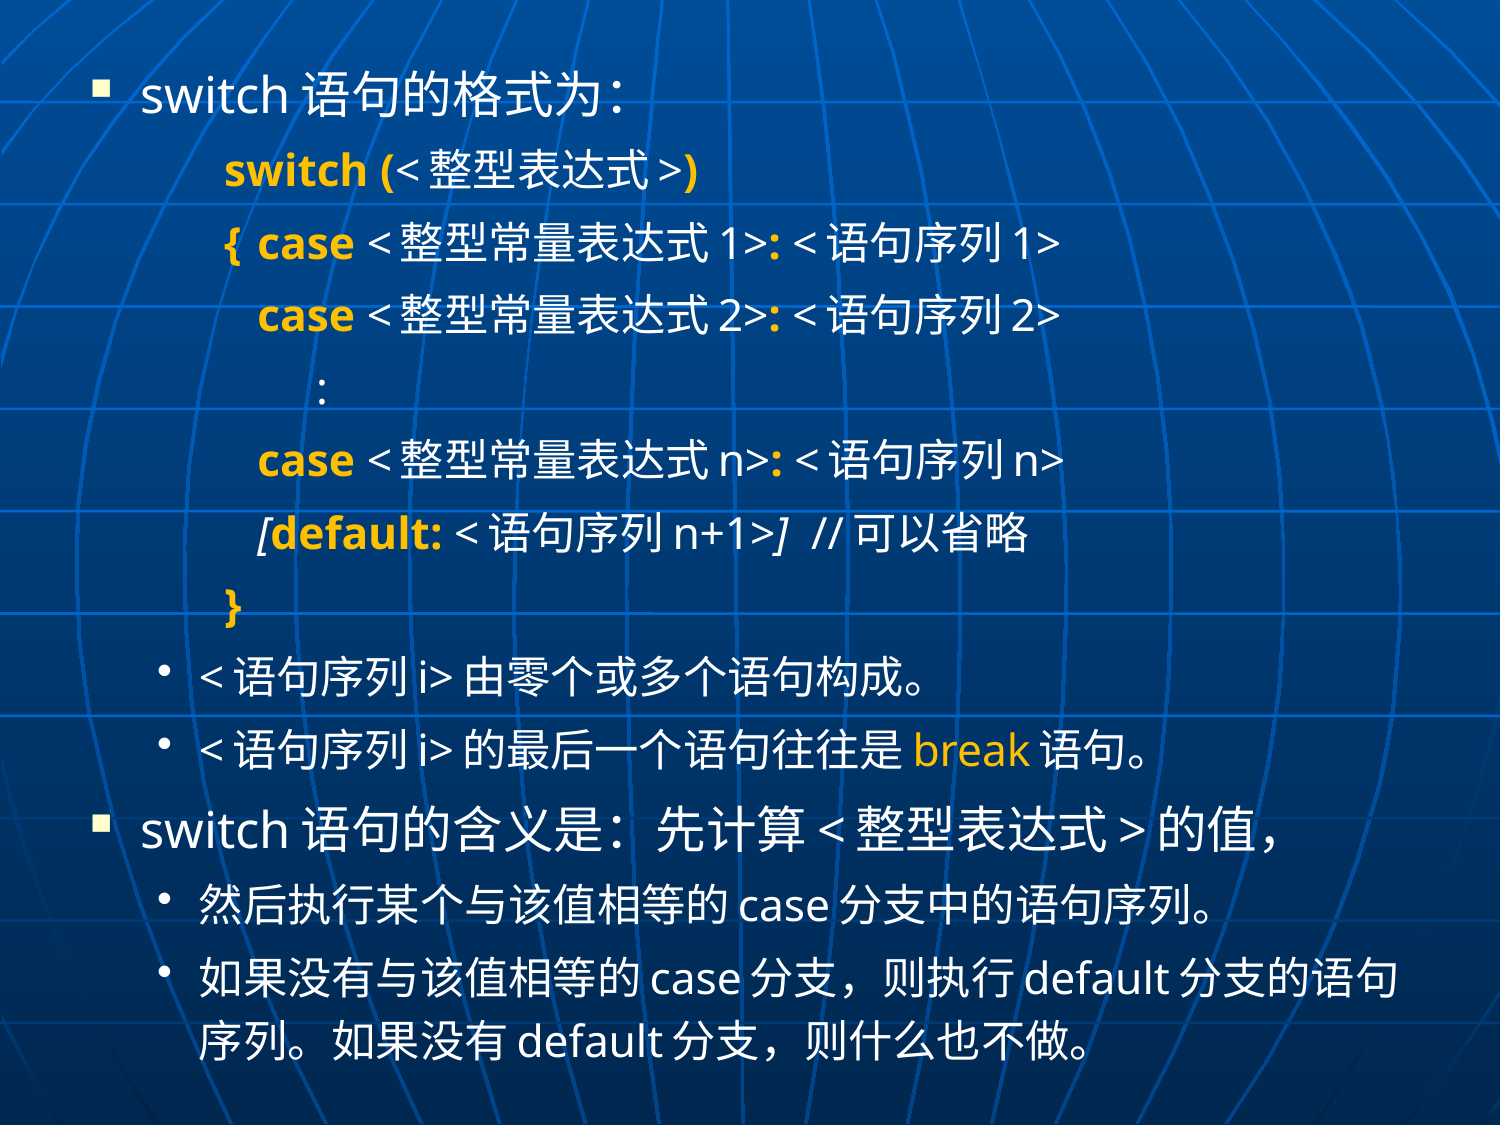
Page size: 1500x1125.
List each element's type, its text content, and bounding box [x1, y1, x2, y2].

list switch语句的格式为： switch (<整型表达式>) { case <整型常量表达式1>: <语句序列1> case <整型常量表达式2>: <语句序列2> : case <整型常量表达式n>: <语句序列n> [default: <语句序列n+1>] //可以省略 } <语句序列i>由零个或多个语句构成。 <语句序列i>的最后一个语句往往是break语句。 switch语句的含义是：先计算<整型表达式>的值， 然后执行某个与该值相等的case分支中的语句序列。 如果没有与该值相等的case分支，则执行default分支的语句序列。如果没有default分支，则什么也不做。 [75, 42, 1425, 1083]
